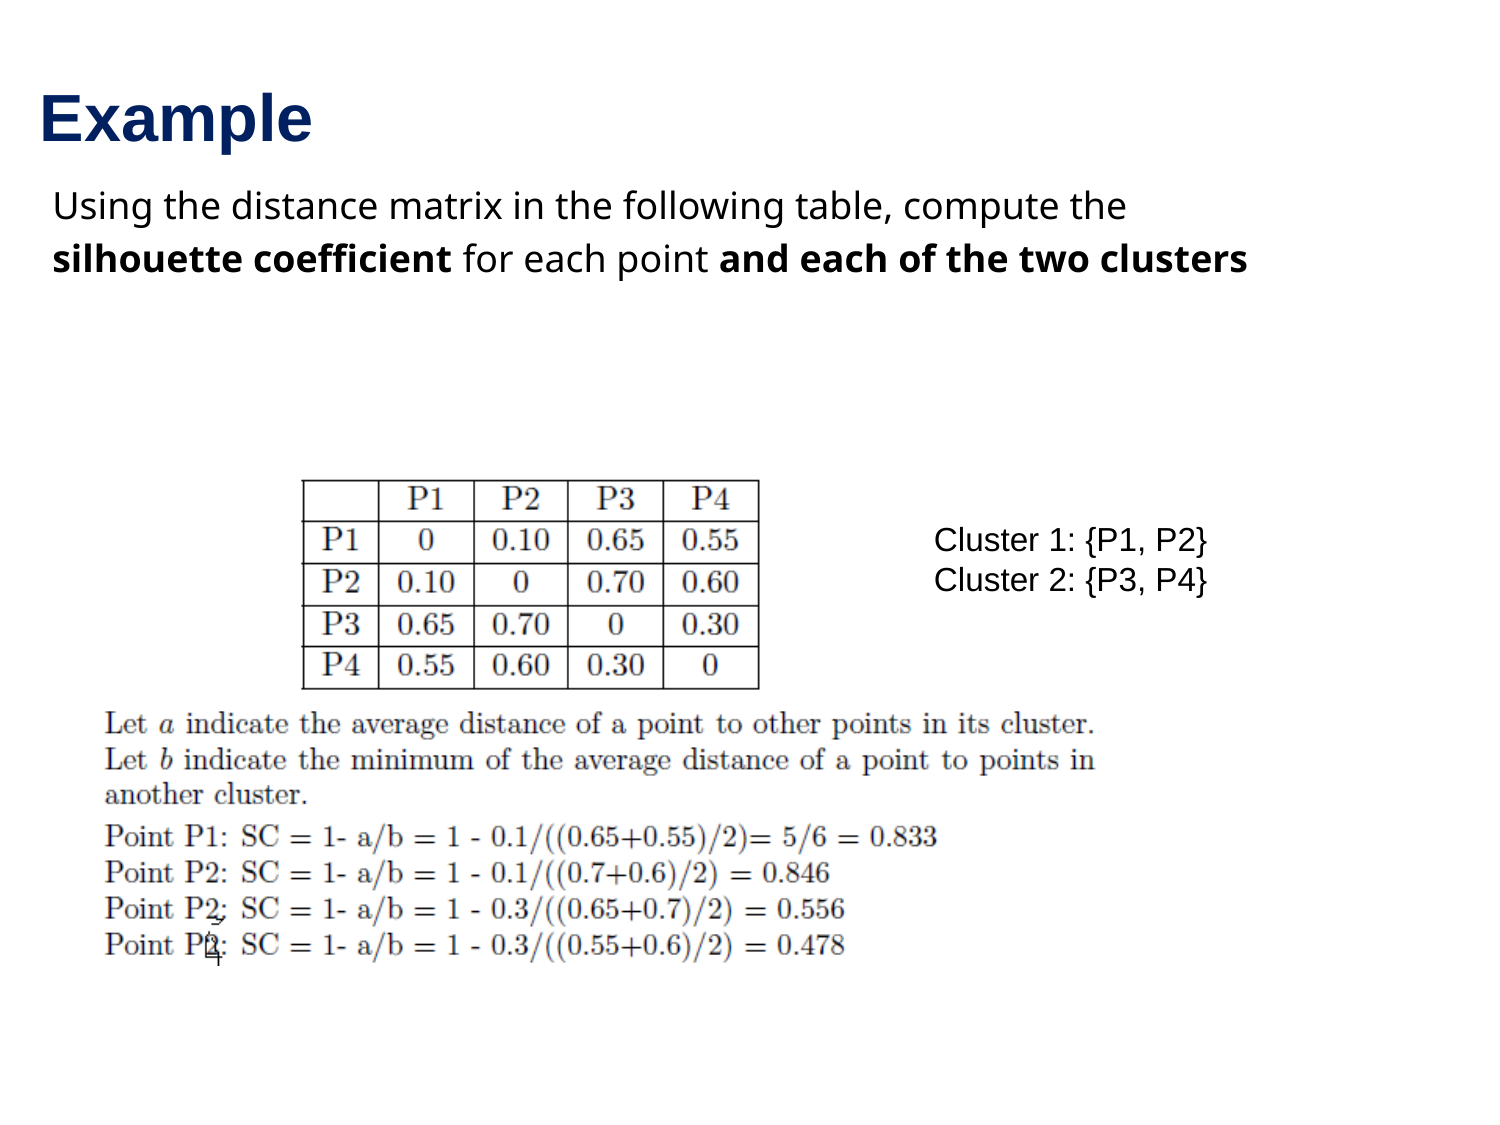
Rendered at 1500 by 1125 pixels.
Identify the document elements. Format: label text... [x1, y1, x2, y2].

list Using the distance matrix in the following table, compute the silhouette coefficient for each point and each of the two clusters [37, 174, 1438, 1088]
picture [299, 477, 766, 694]
picture [99, 699, 1096, 966]
text_box Cluster 1: {P1, P2} Cluster 2: {P3, P4} [919, 510, 1223, 606]
title Example [24, 24, 1096, 163]
